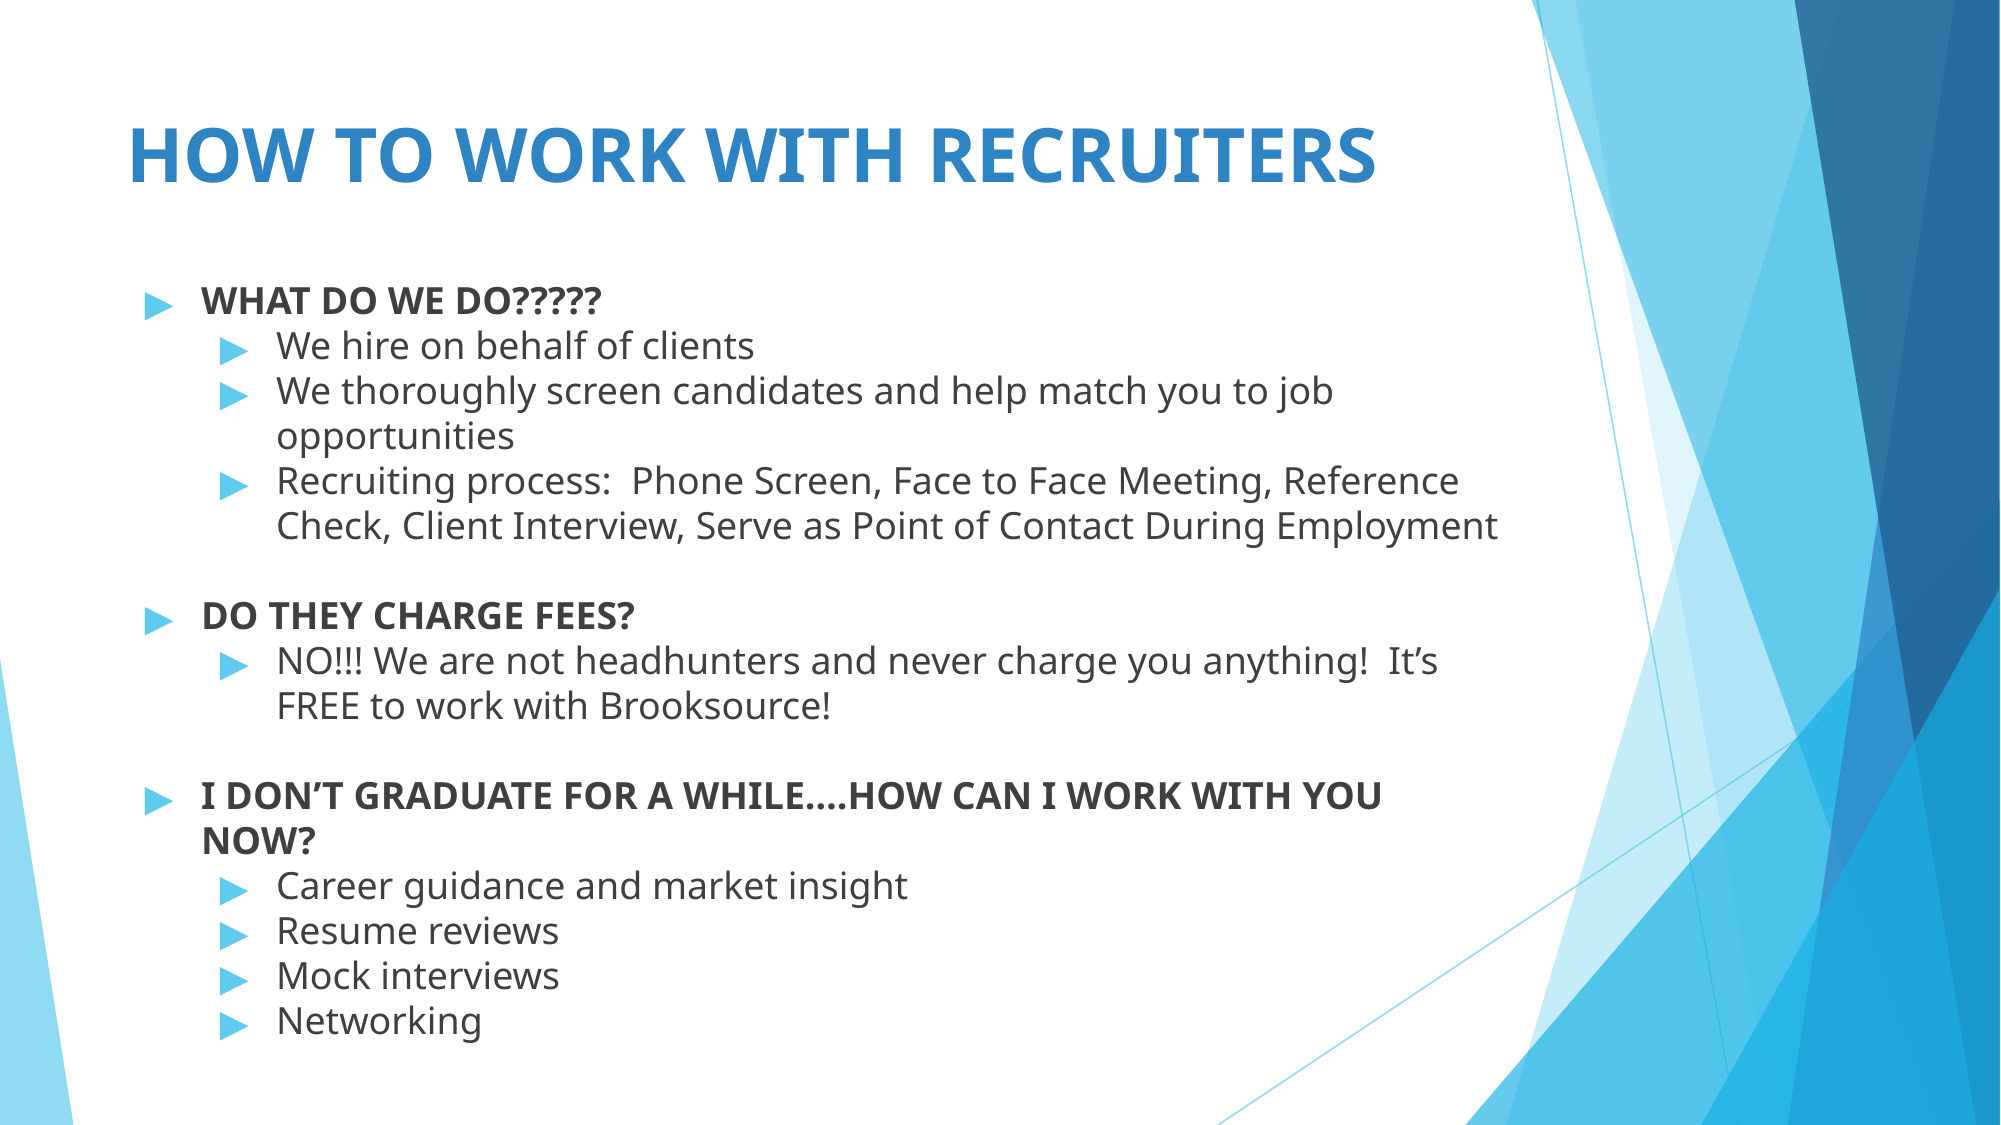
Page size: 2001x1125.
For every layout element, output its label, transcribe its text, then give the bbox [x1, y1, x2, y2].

title HOW TO WORK WITH RECRUITERS [111, 99, 1522, 269]
list WHAT DO WE DO????? We hire on behalf of clients We thoroughly screen candidates and help match you to job opportunities Recruiting process: Phone Screen, Face to Face Meeting, Reference Check, Client Interview, Serve as Point of Contact During Employment DO THEY CHARGE FEES? NO!!! We are not headhunters and never charge you anything! It’s FREE to work with Brooksource! I DON’T GRADUATE FOR A WHILE….HOW CAN I WORK WITH YOU NOW? Career guidance and market insight Resume reviews Mock interviews Networking [111, 269, 1522, 907]
